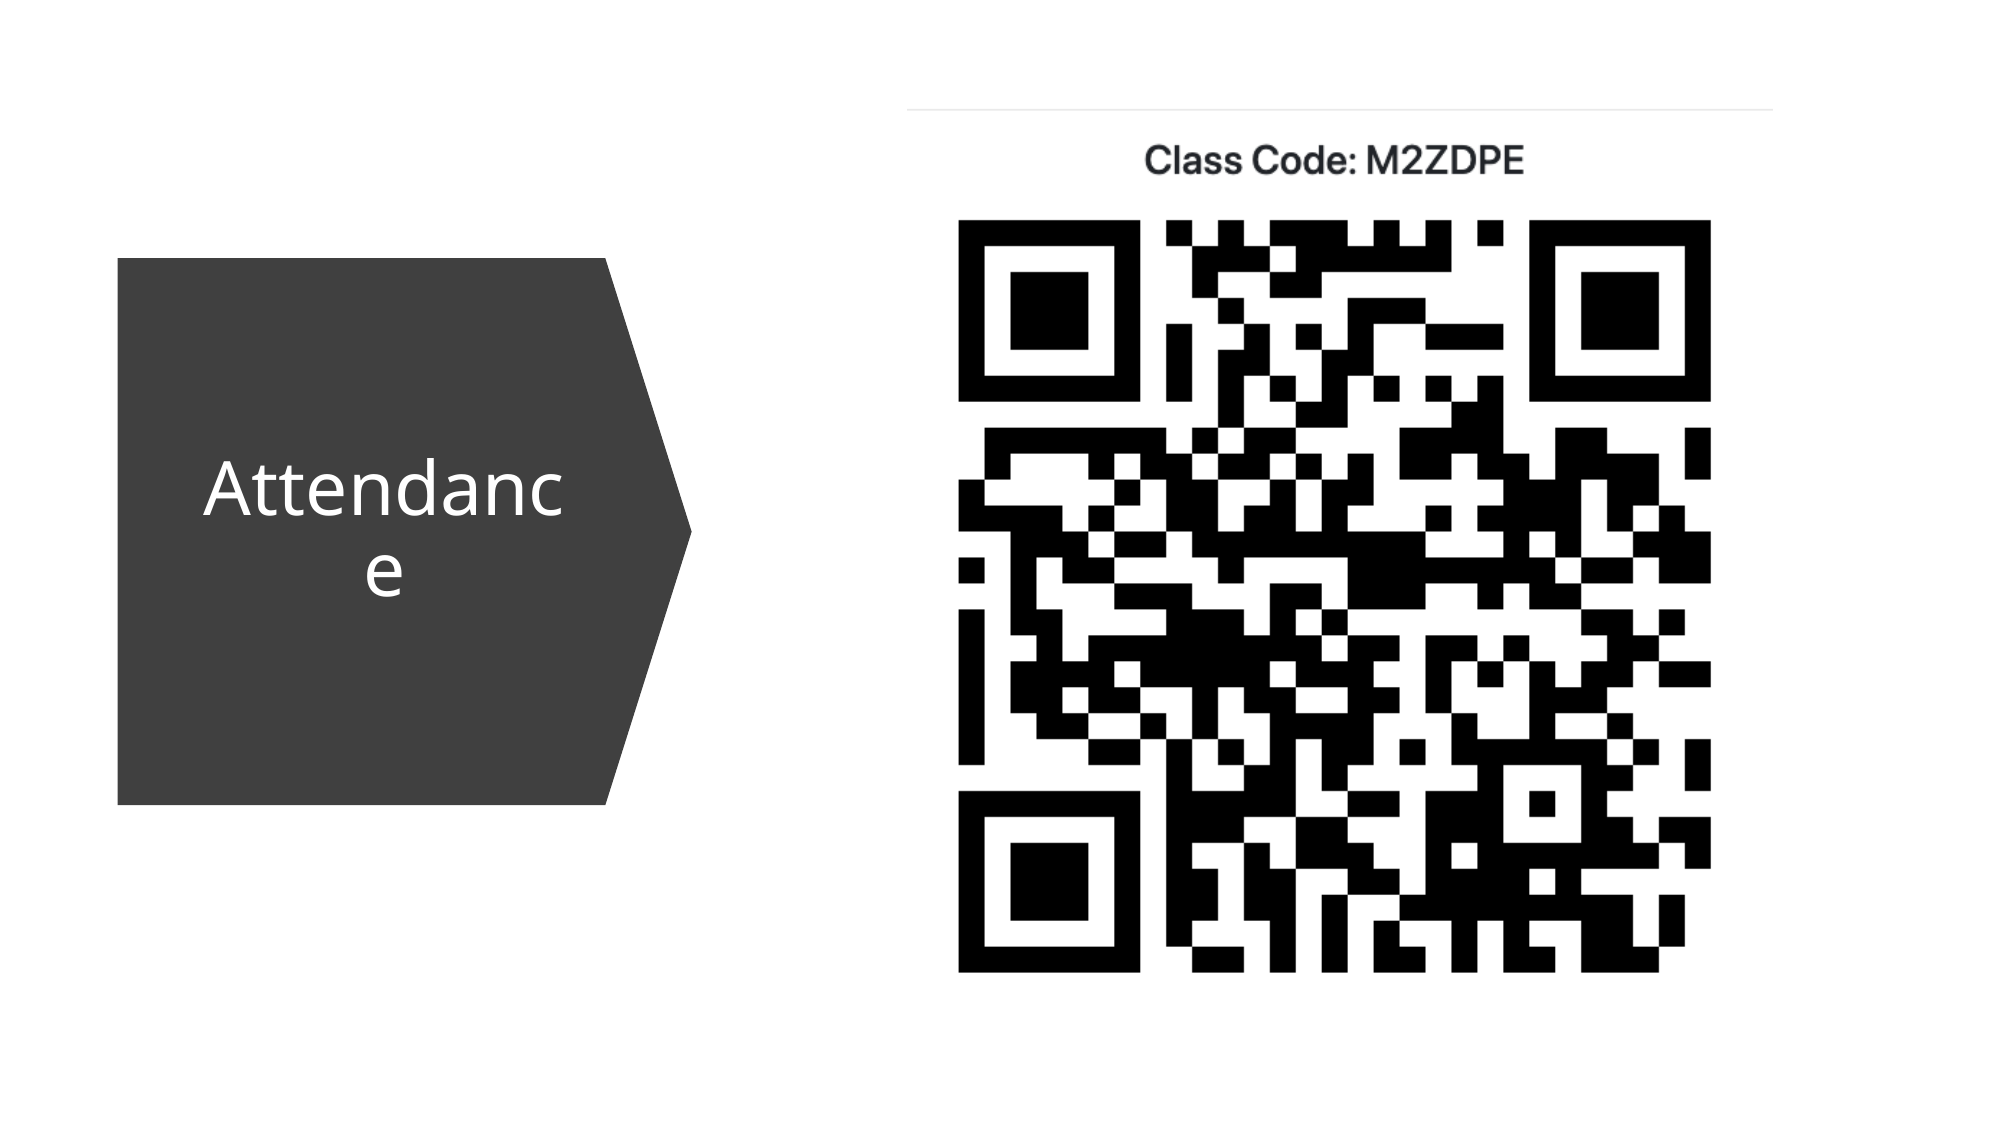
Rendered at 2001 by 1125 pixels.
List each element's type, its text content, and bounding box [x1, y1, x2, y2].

text_box [116, 256, 694, 807]
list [906, 104, 1774, 1020]
title Attendance [168, 322, 601, 741]
